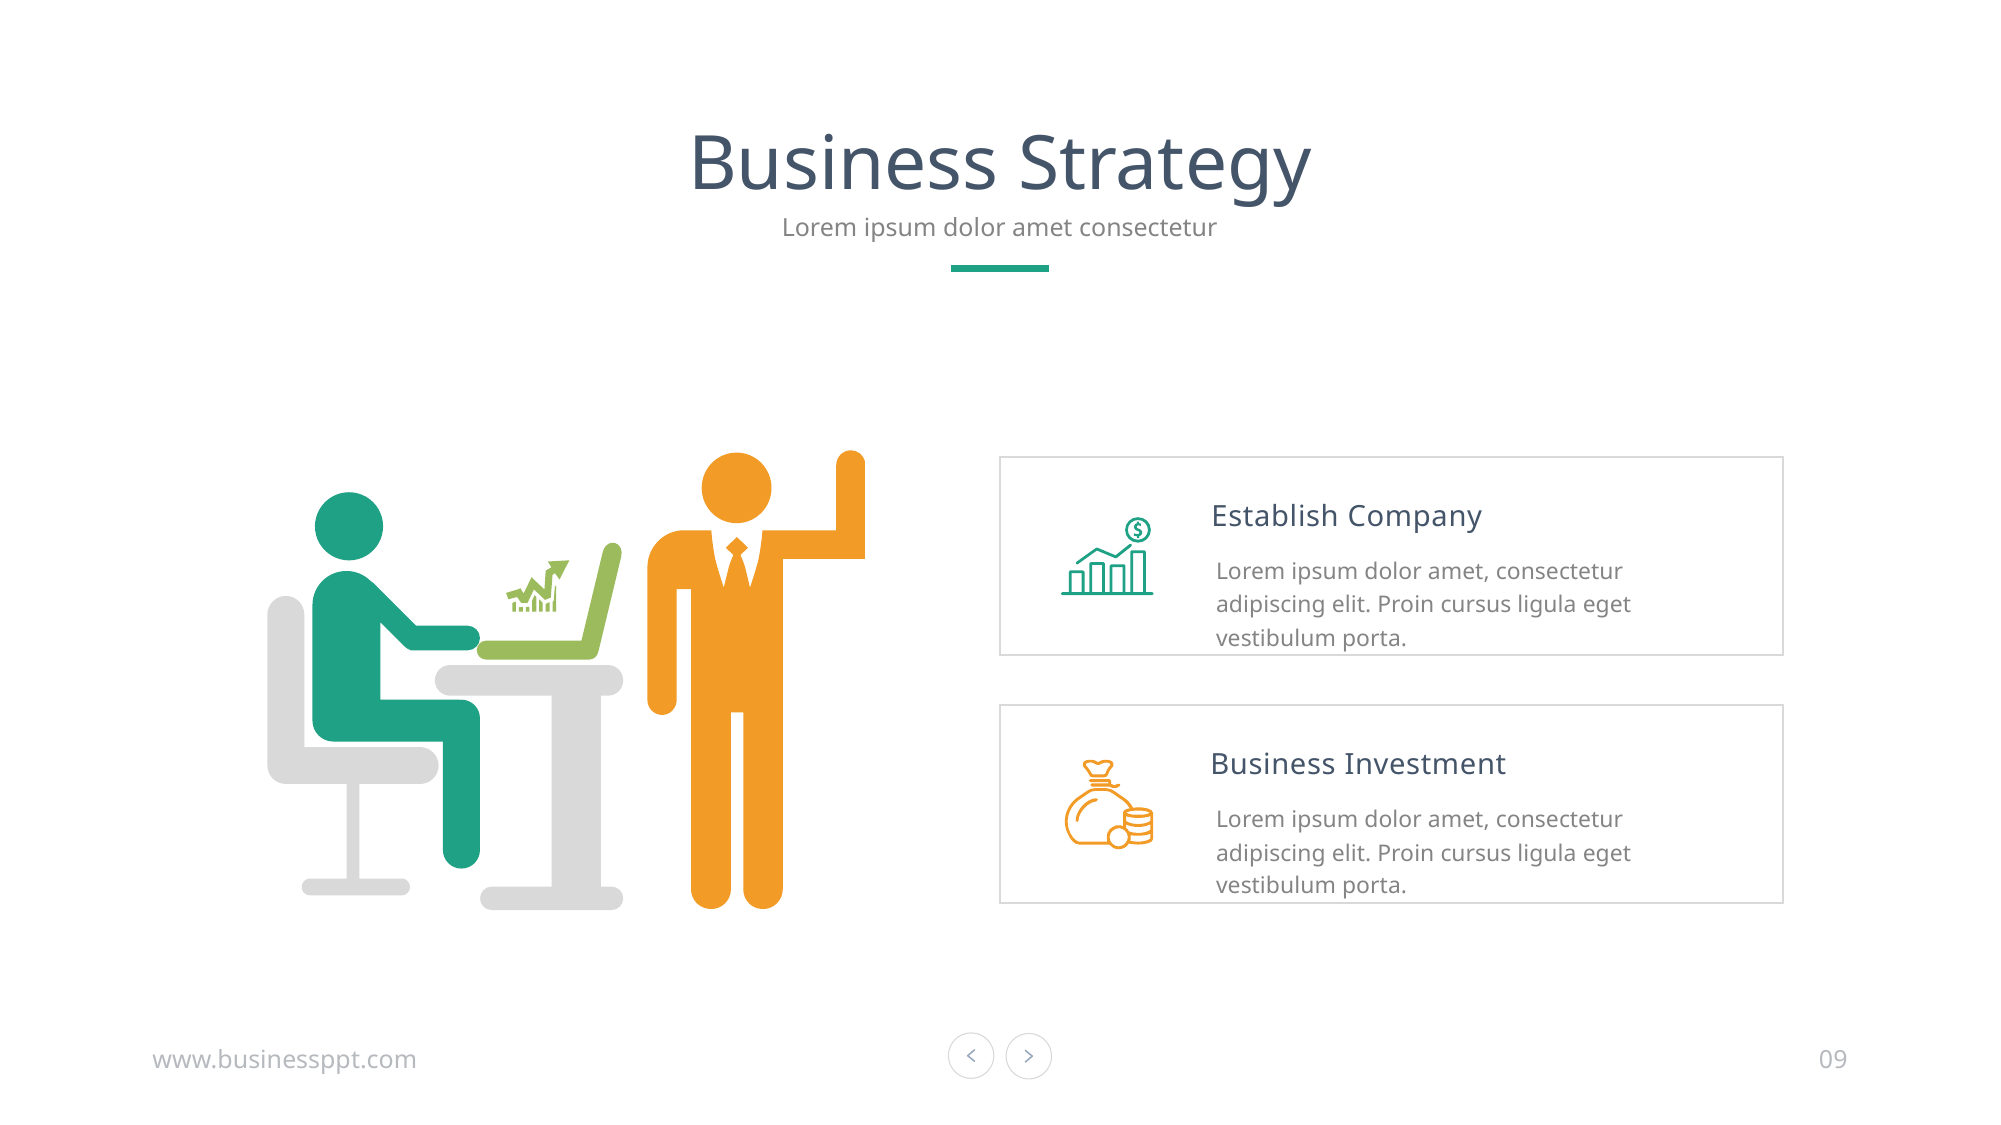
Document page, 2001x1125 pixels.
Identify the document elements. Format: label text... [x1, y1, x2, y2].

slide_number 09 [1412, 1030, 1863, 1091]
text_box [267, 450, 865, 911]
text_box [518, 107, 1482, 269]
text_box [999, 456, 1784, 904]
footer www.businessppt.com [137, 1030, 813, 1091]
